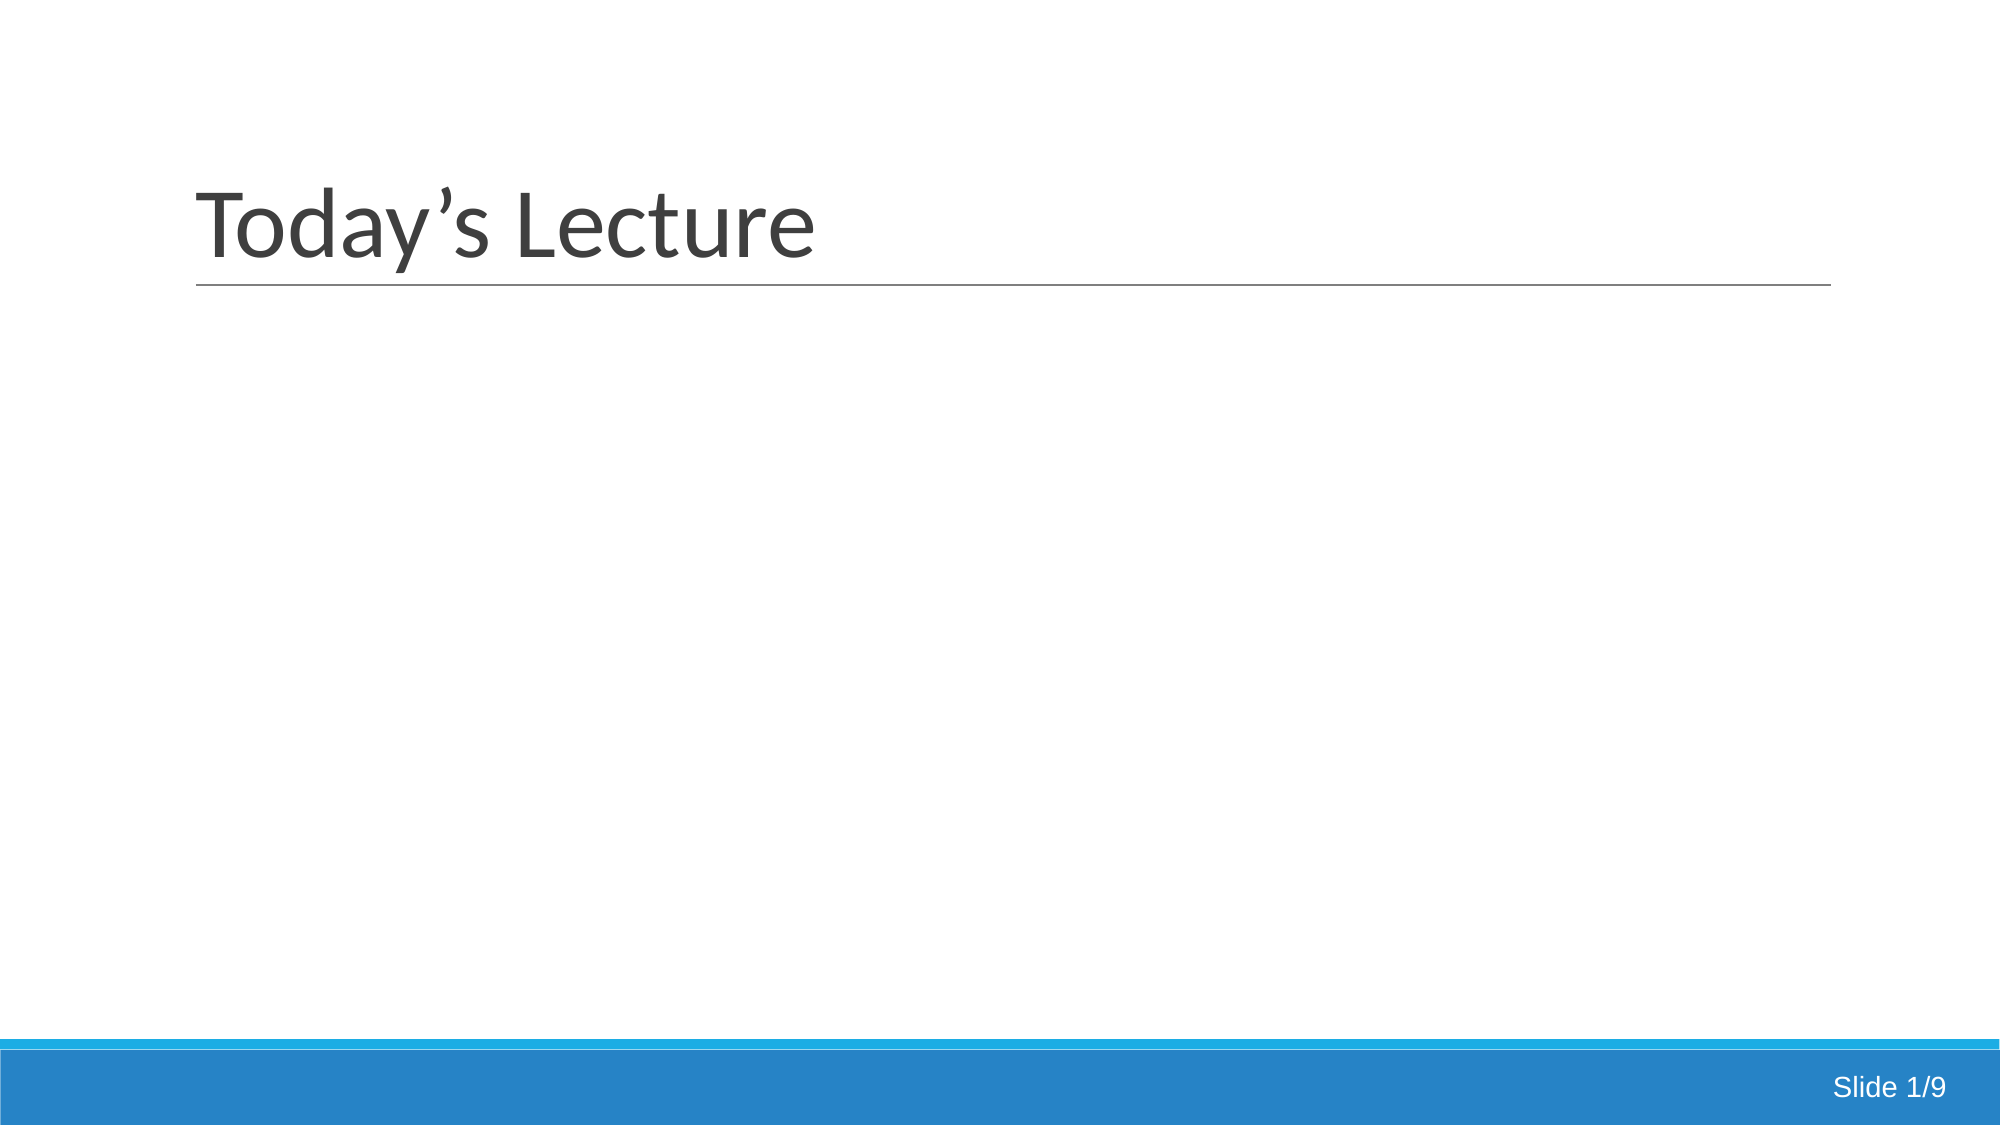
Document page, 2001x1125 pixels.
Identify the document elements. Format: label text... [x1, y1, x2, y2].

title Today’s Lecture [180, 47, 1830, 285]
text_box Slide 1/9 [1817, 1053, 2000, 1125]
